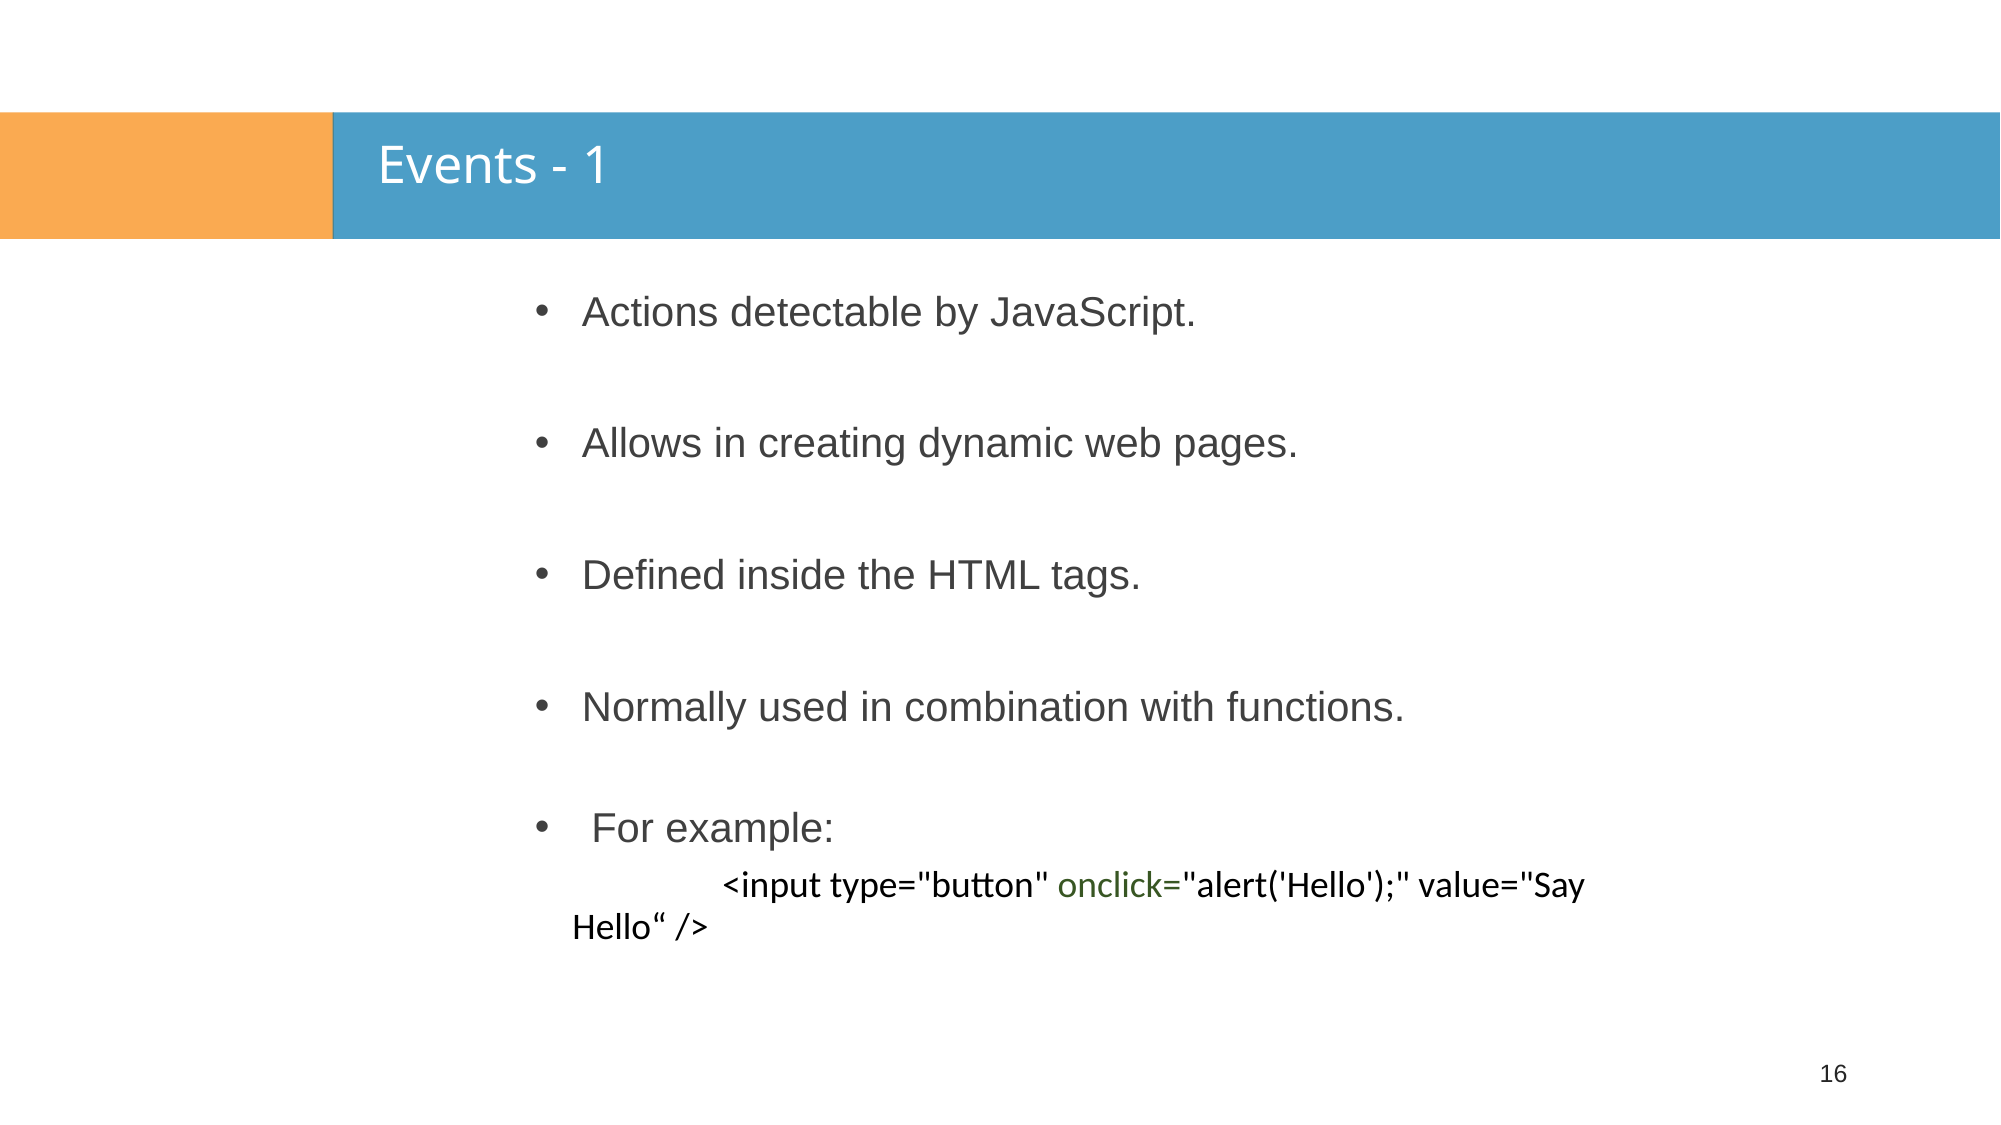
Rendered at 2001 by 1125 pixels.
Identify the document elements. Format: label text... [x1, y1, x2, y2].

slide_number 16 [1412, 1042, 1863, 1103]
list Actions detectable by JavaScript. Allows in creating dynamic web pages. Defined inside the HTML tags. Normally used in combination with functions. For example: <input type="button" onclick="alert('Hello');" value="Say Hello“ /> [520, 282, 1713, 1013]
title Events - 1 [362, 131, 1950, 225]
